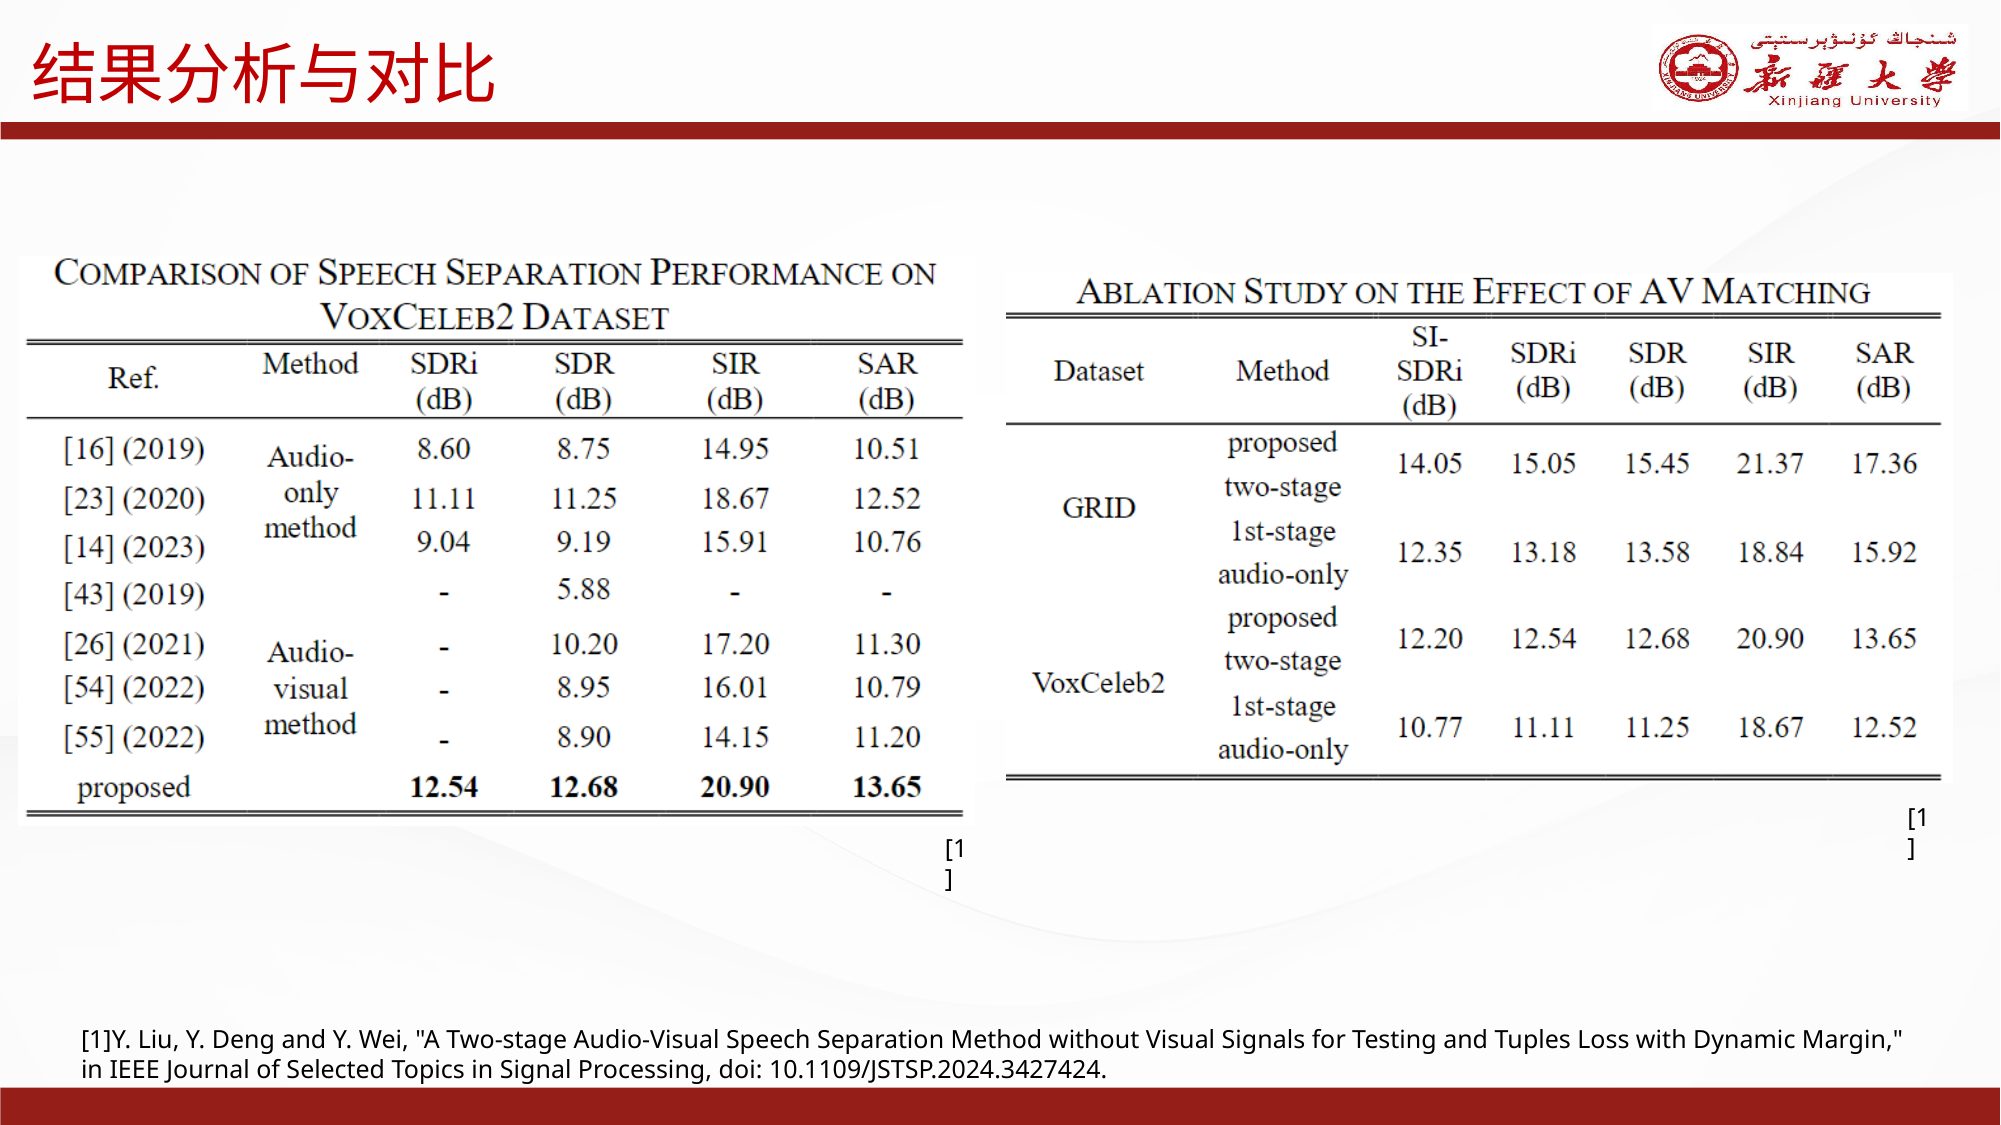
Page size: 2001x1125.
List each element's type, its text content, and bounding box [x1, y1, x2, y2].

picture [0, 0, 2000, 121]
text_box [0, 121, 2000, 140]
text_box [1] [1892, 794, 1953, 870]
text_box [1]Y. Liu, Y. Deng and Y. Wei, "A Two-stage Audio-Visual Speech Separation Method without Visual Signals for Testing and Tuples Loss with Dynamic Margin," in IEEE Journal of Selected Topics in Signal Processing, doi: 10.1109/JSTSP.2024.3427424. [66, 1016, 1934, 1080]
picture [0, 140, 2000, 1086]
text_box 结果分析与对比 [31, 24, 1611, 113]
text_box [0, 1086, 2000, 1125]
text_box [1] [929, 825, 990, 900]
